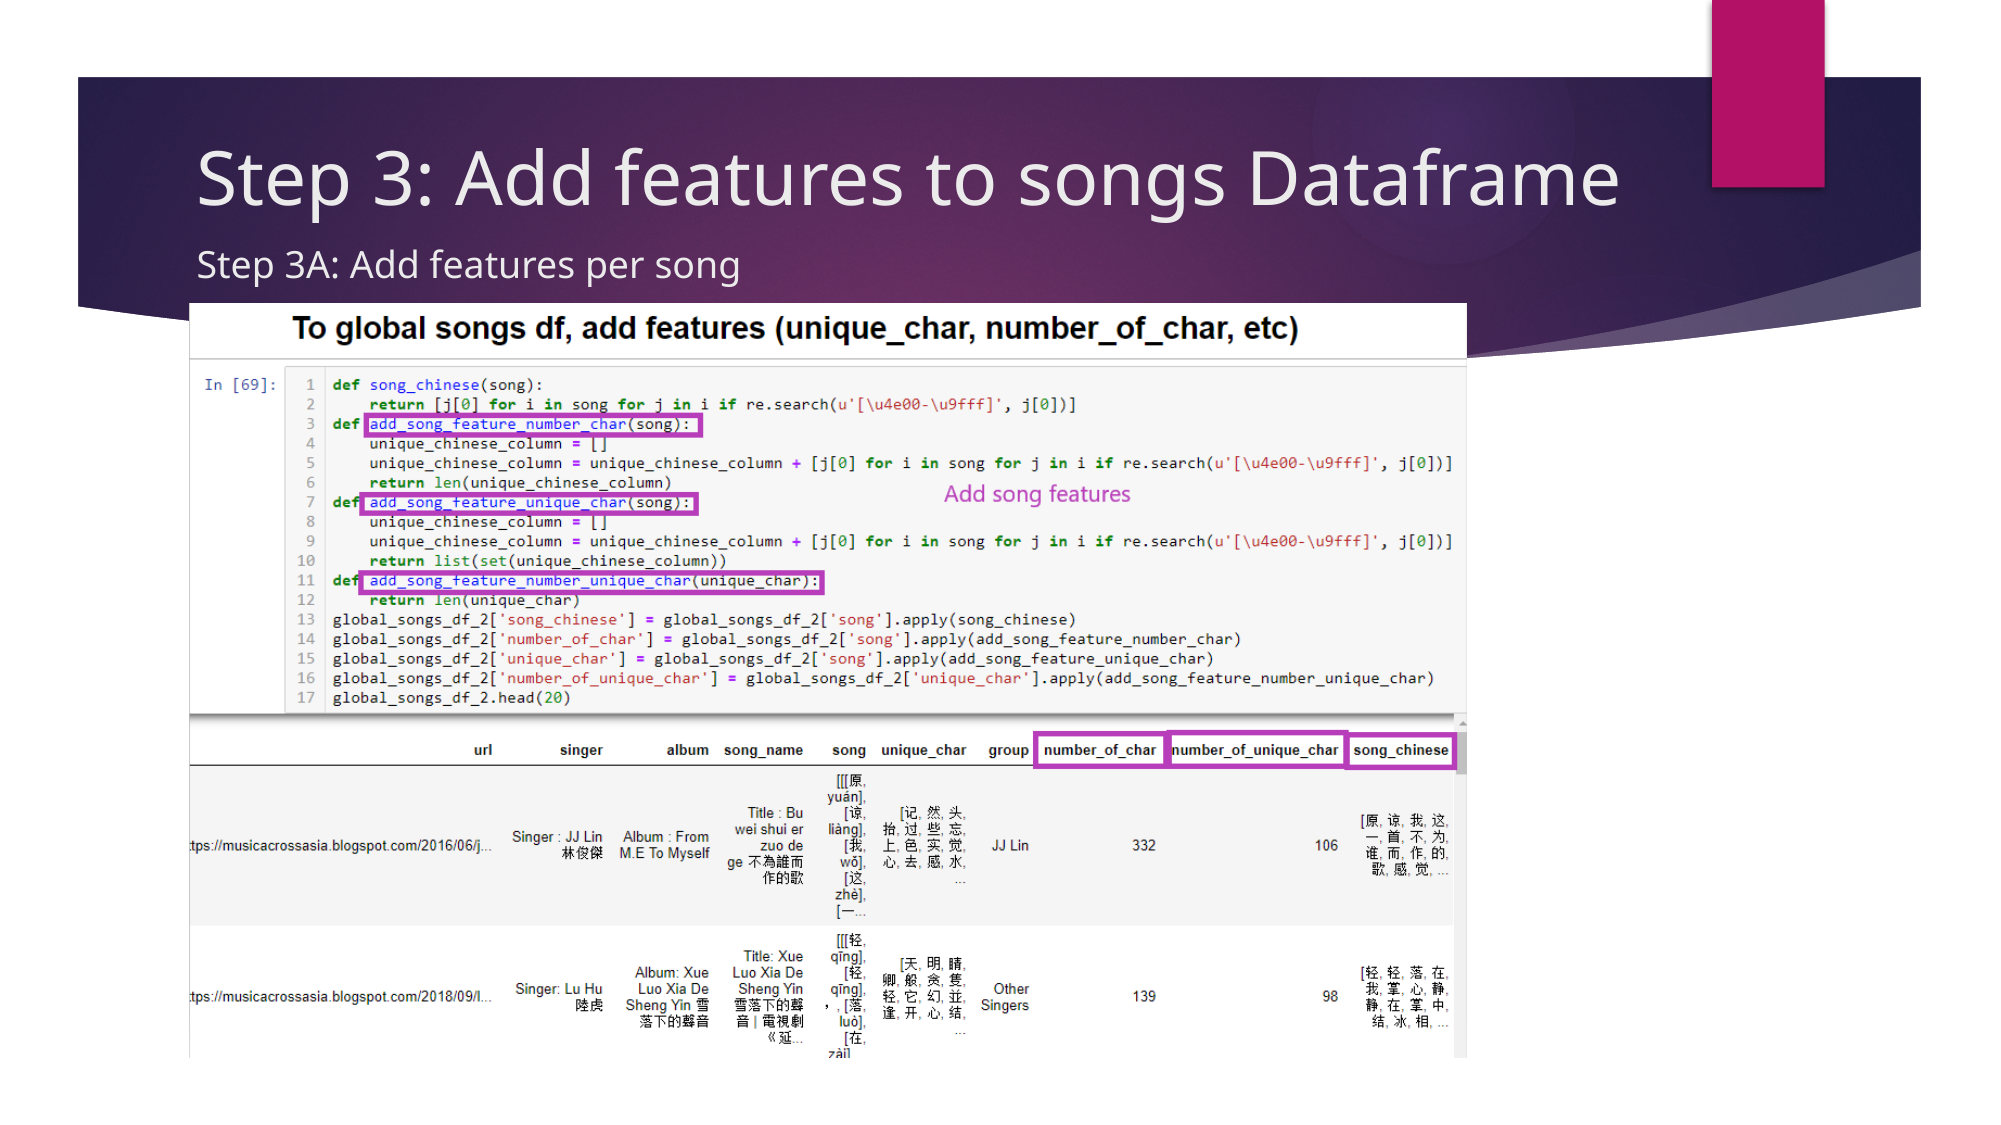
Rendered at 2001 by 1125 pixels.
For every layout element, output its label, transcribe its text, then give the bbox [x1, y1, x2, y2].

picture [189, 303, 1468, 1058]
text_box Step 3A: Add features per song [181, 205, 1619, 322]
title Step 3: Add features to songs Dataframe [181, 117, 1819, 234]
